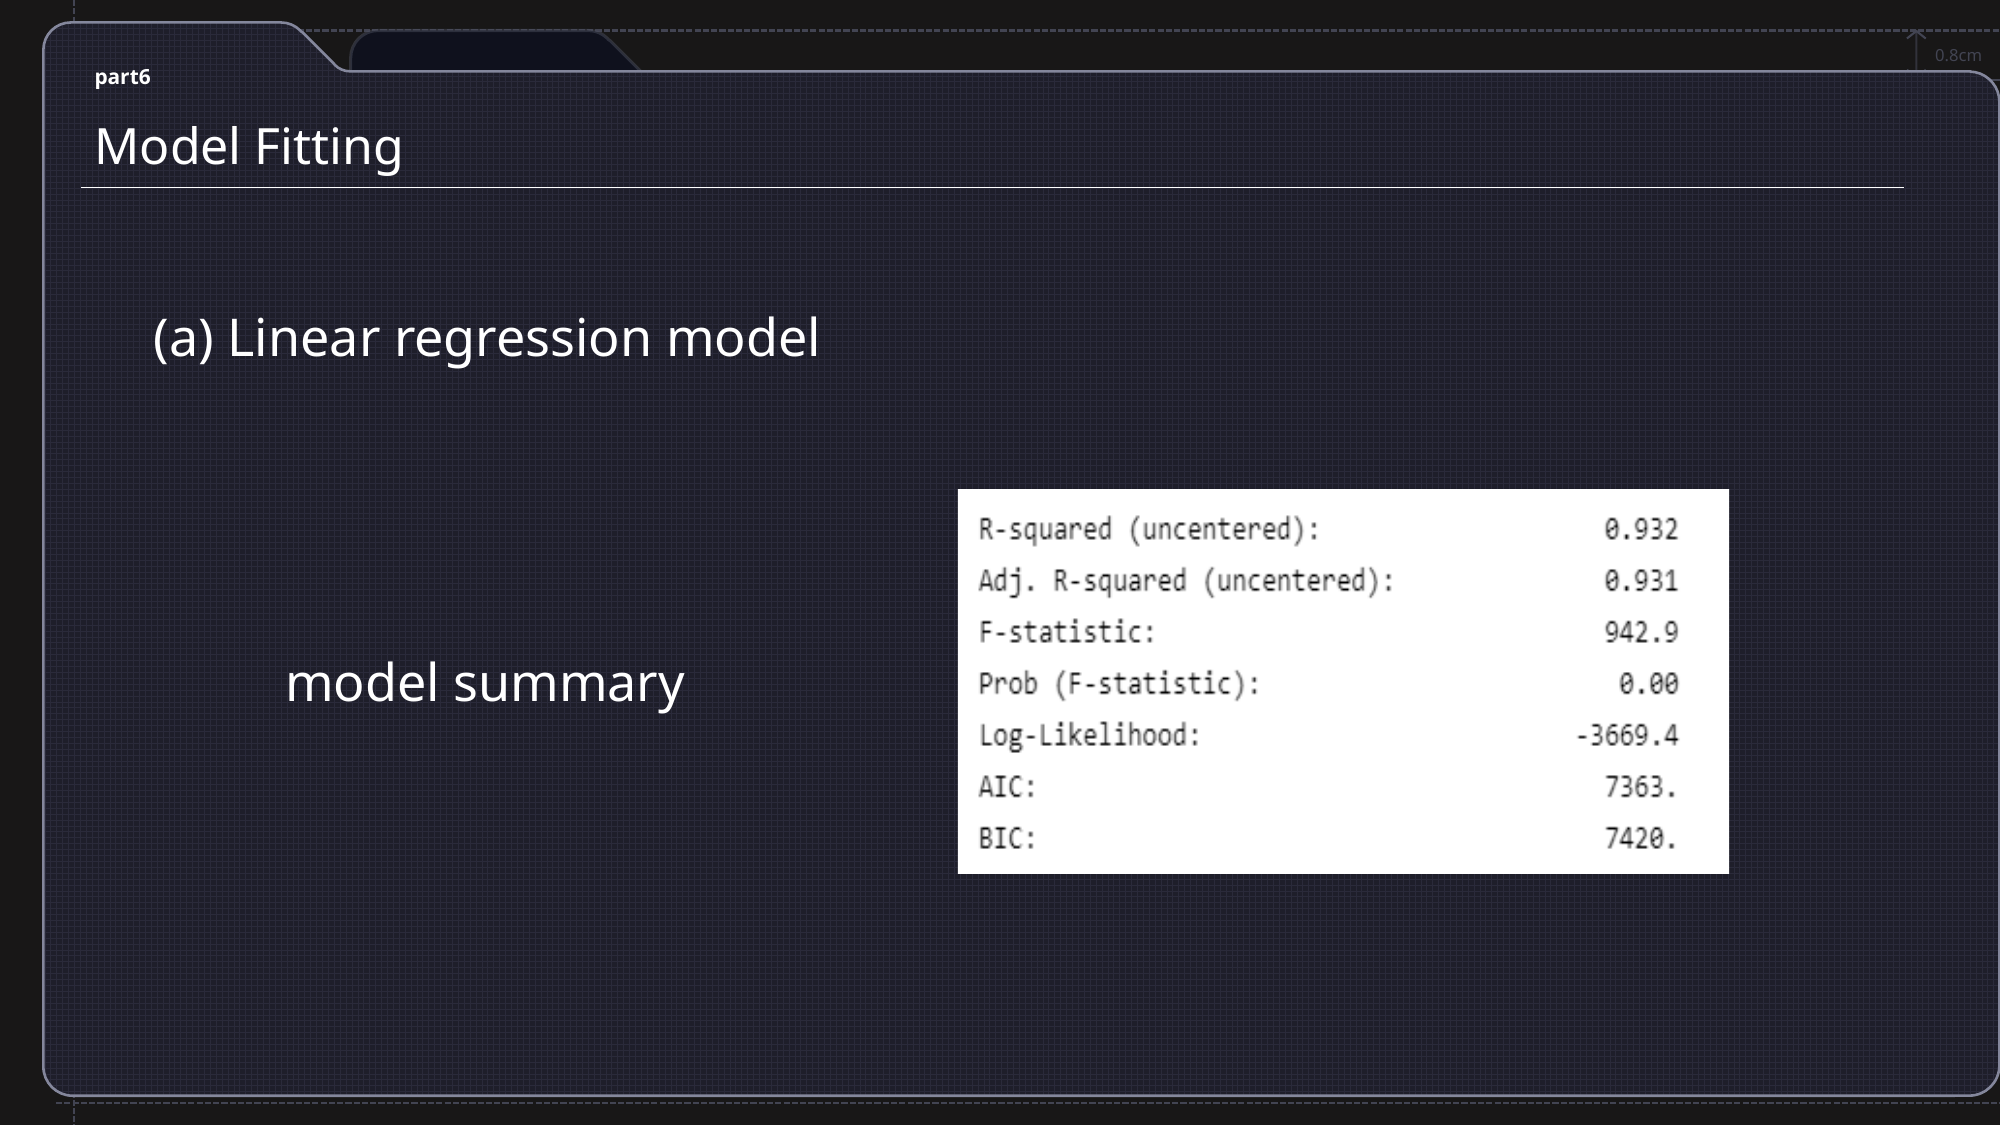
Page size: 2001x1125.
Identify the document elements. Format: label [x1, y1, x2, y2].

picture [957, 489, 1730, 874]
text_box [43, 0, 2000, 1125]
